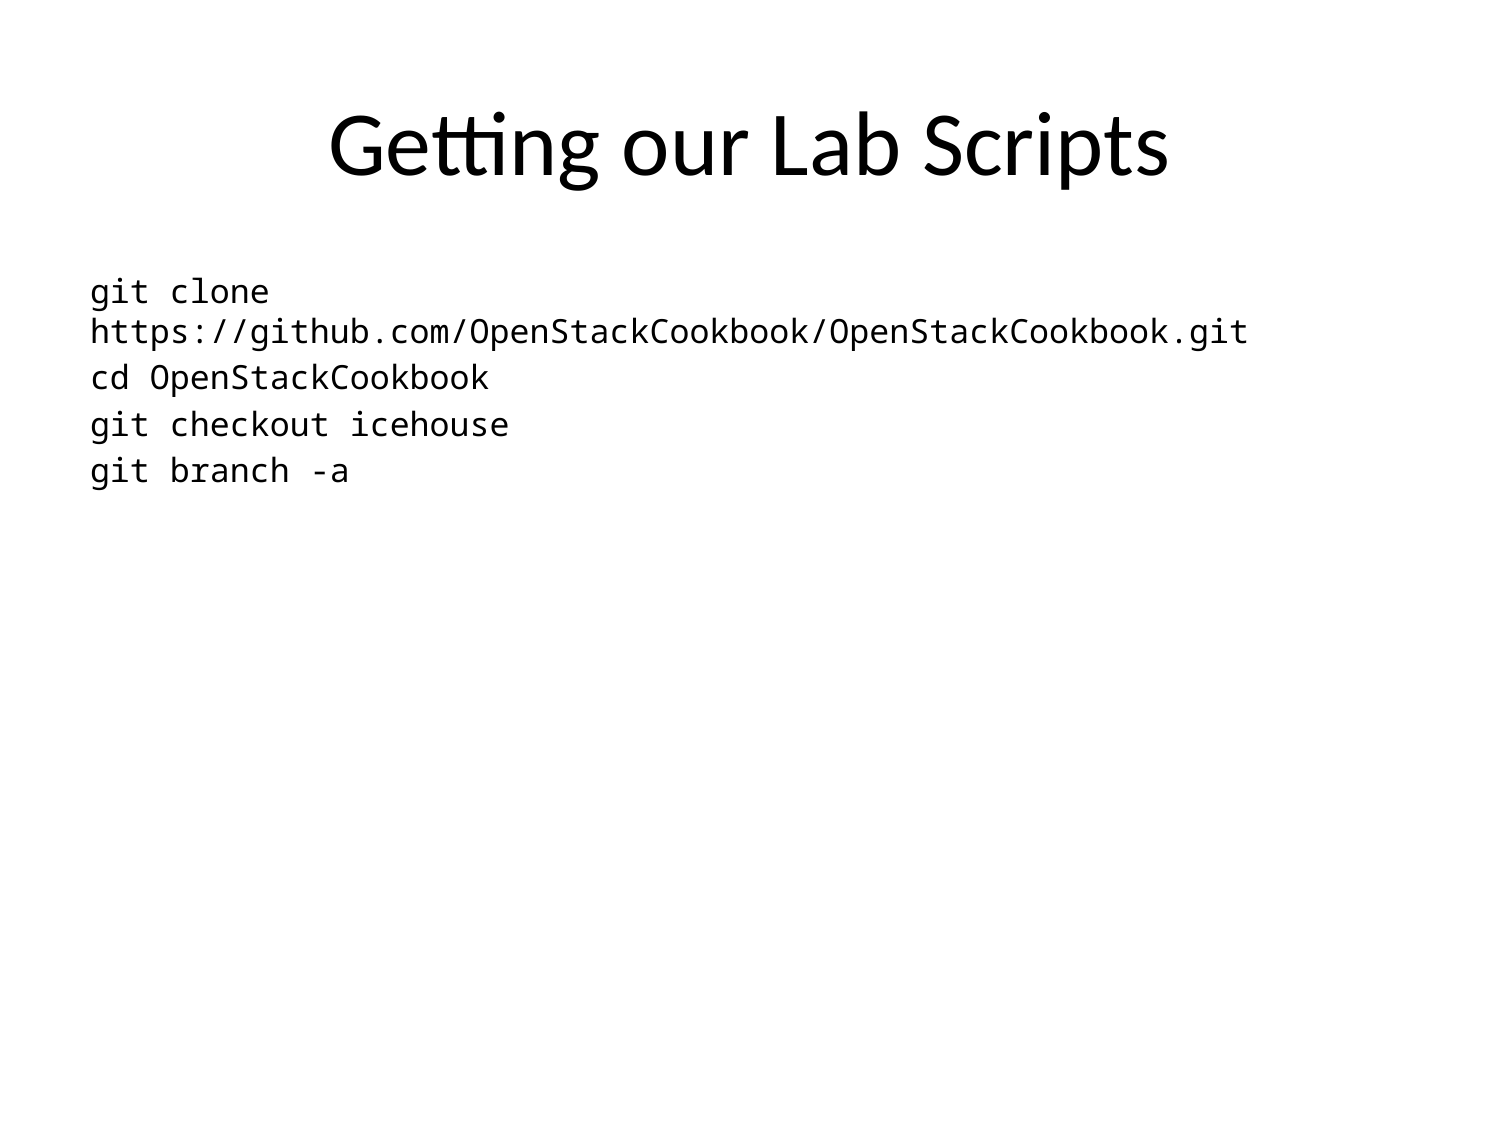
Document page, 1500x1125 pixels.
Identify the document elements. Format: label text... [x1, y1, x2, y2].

list git clone https://github.com/OpenStackCookbook/OpenStackCookbook.git cd OpenStackCookbook git checkout icehouse git branch -a [75, 262, 1425, 1005]
title Getting our Lab Scripts [75, 45, 1425, 233]
